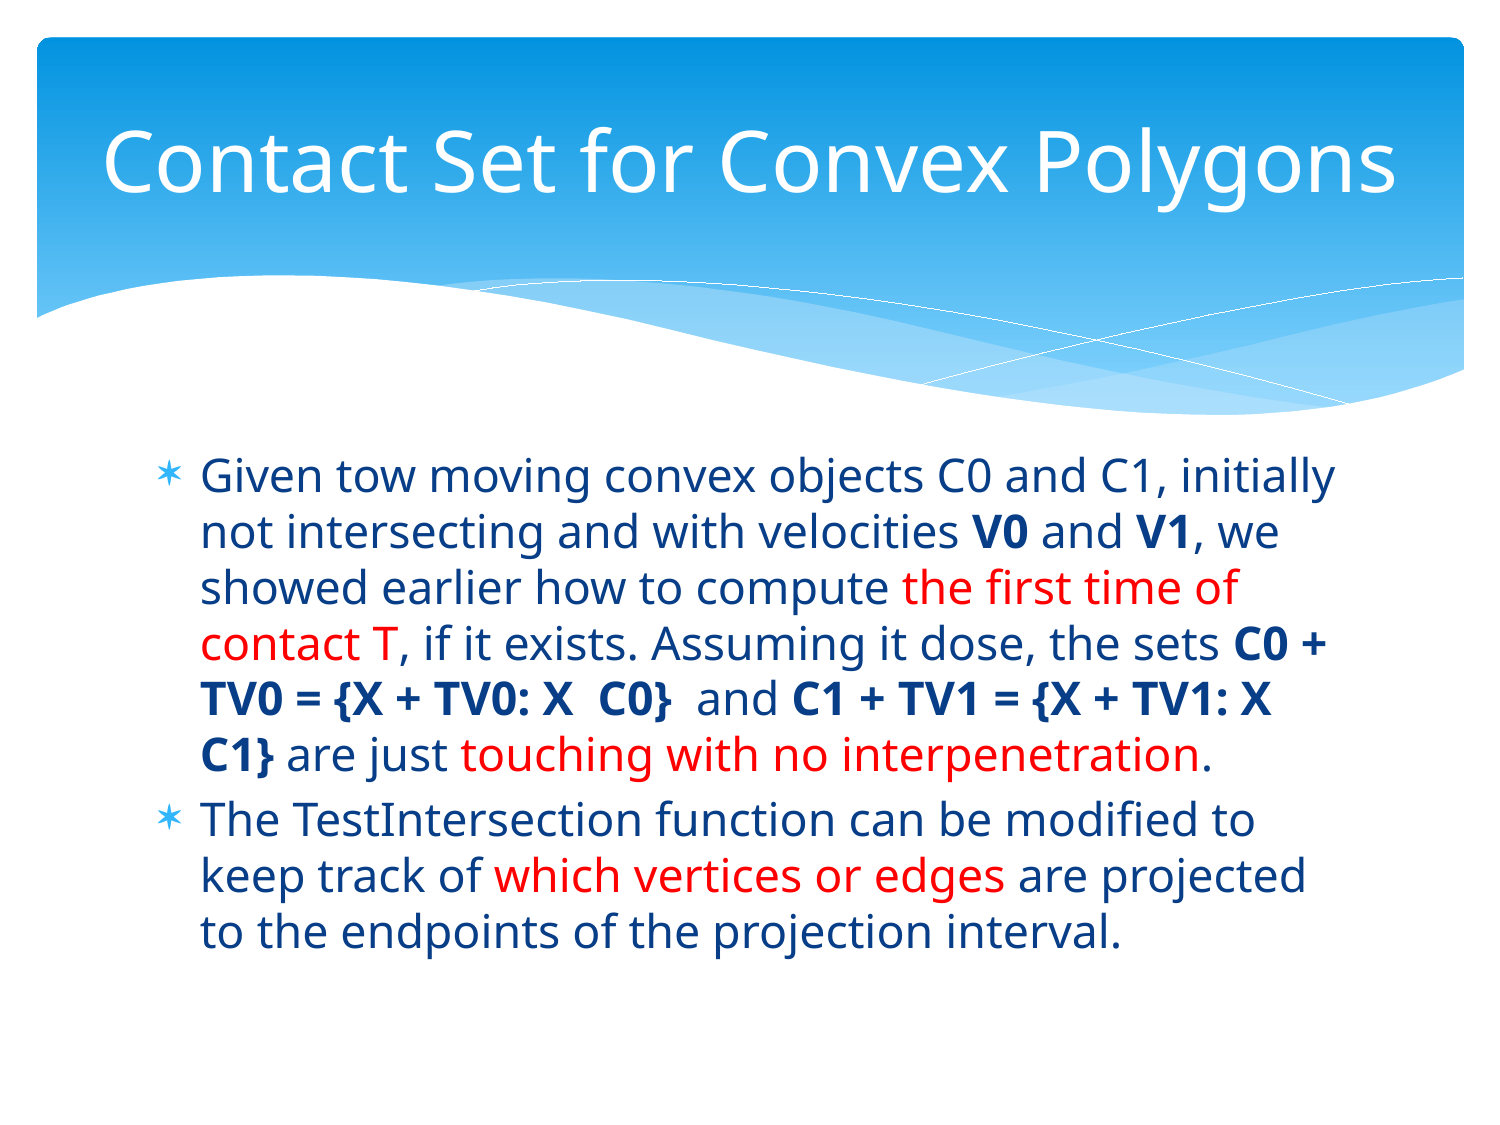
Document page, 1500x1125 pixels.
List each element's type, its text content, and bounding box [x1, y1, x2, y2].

title Contact Set for Convex Polygons [75, 55, 1425, 261]
